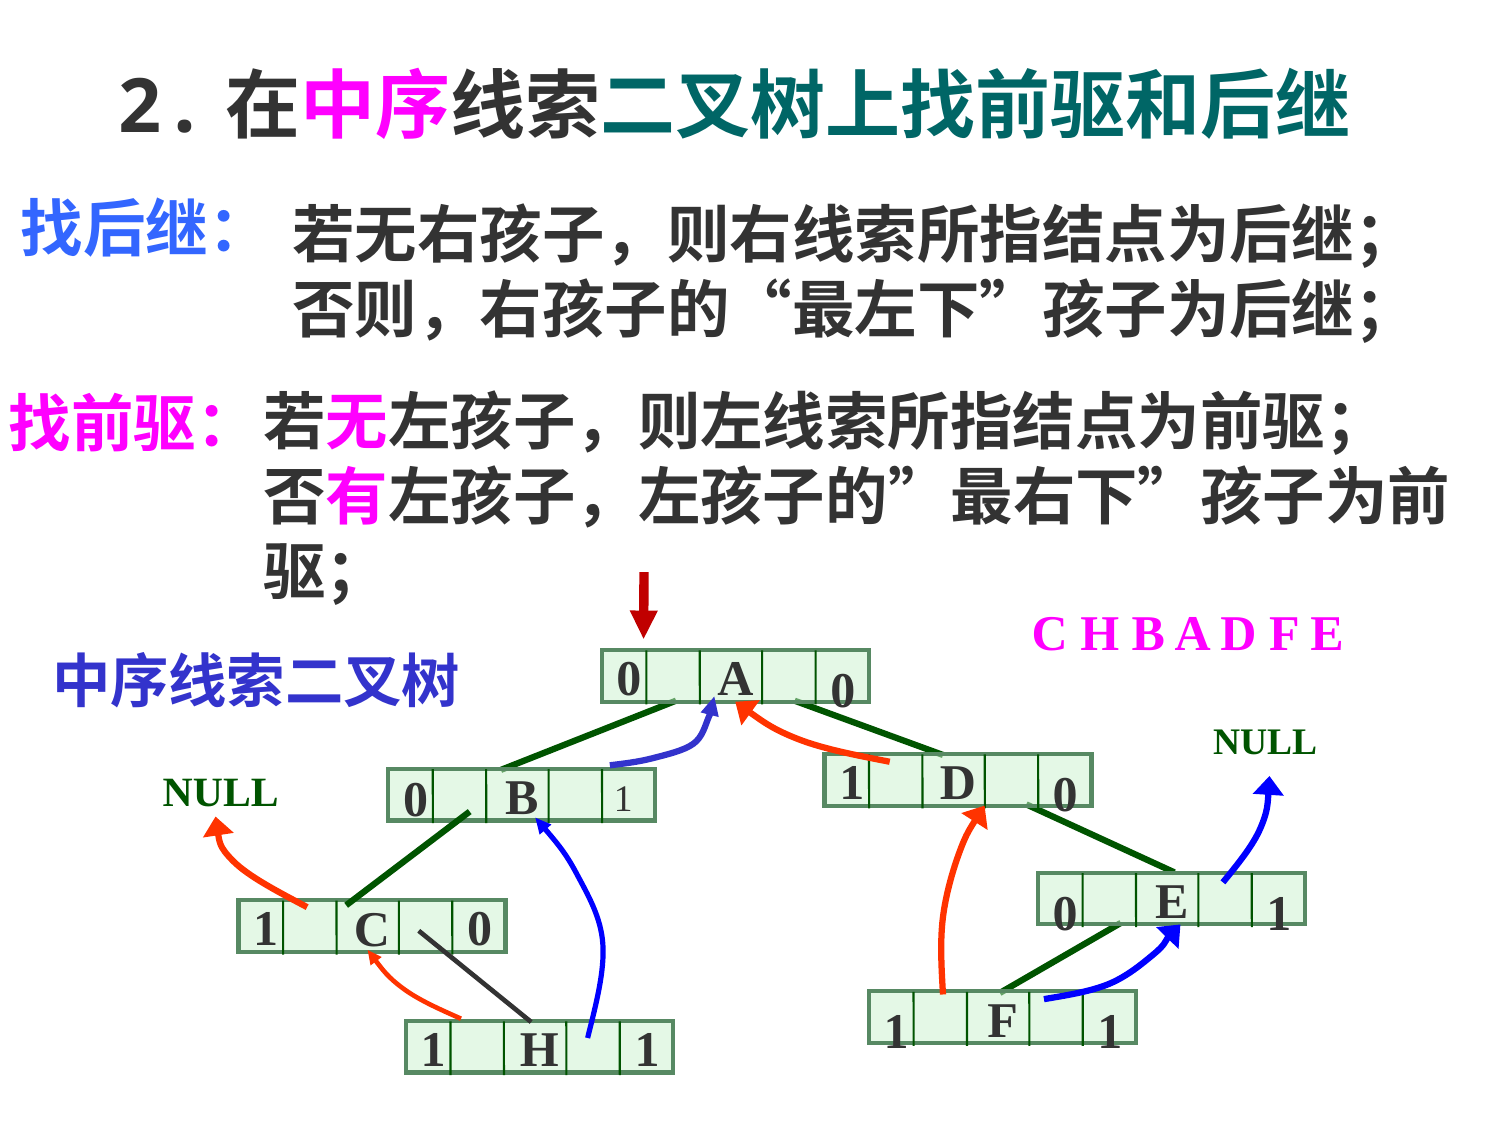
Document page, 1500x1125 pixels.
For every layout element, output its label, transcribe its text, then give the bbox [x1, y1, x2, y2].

text_box 若无右孩子，则右线索所指结点为后继； 否则，右孩子的“最左下”孩子为后继； [248, 187, 1500, 353]
text_box 找后继： [5, 181, 328, 272]
text_box 找前驱： [0, 376, 327, 467]
text_box 若无左孩子，则左线索所指结点为前驱； 否有左孩子，左孩子的”最右下”孩子为前驱； [248, 374, 1500, 614]
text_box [37, 593, 1444, 1085]
text_box 2.在中序线索二叉树上找前驱和后继 [102, 27, 1424, 169]
